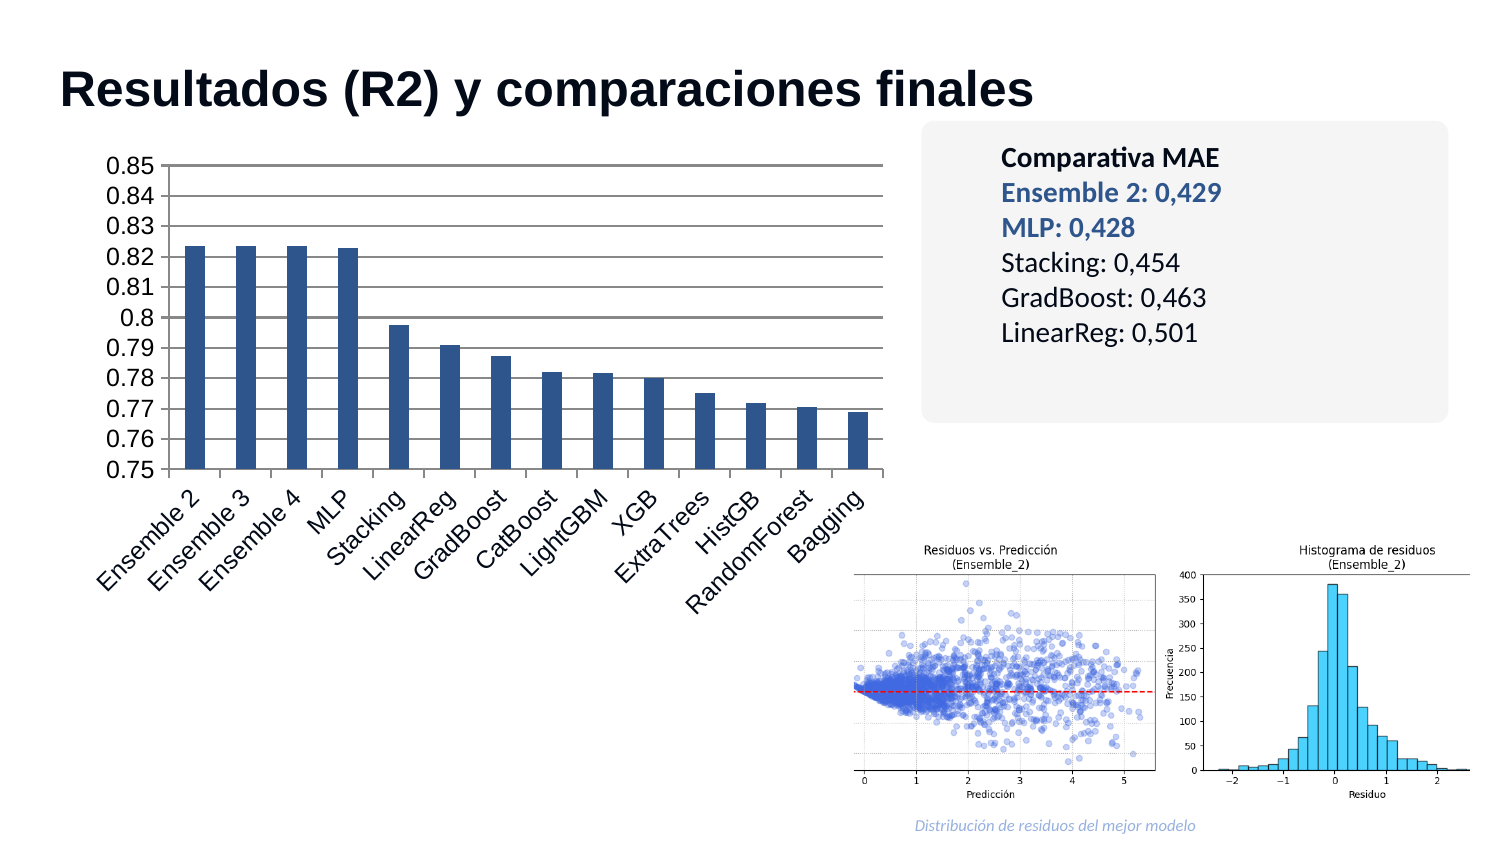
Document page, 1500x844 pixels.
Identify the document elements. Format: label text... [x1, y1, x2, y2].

chart [74, 142, 900, 630]
text_box [922, 121, 1448, 422]
picture [853, 534, 1470, 810]
text_box Comparativa MAE Ensemble 2: 0,429 MLP: 0,428 Stacking: 0,454 GradBoost: 0,463 LinearReg: 0,501 [986, 131, 1482, 432]
text_box Resultados (R2) y comparaciones finales [44, 45, 1455, 128]
text_box Distribución de residuos del mejor modelo [899, 810, 1470, 844]
